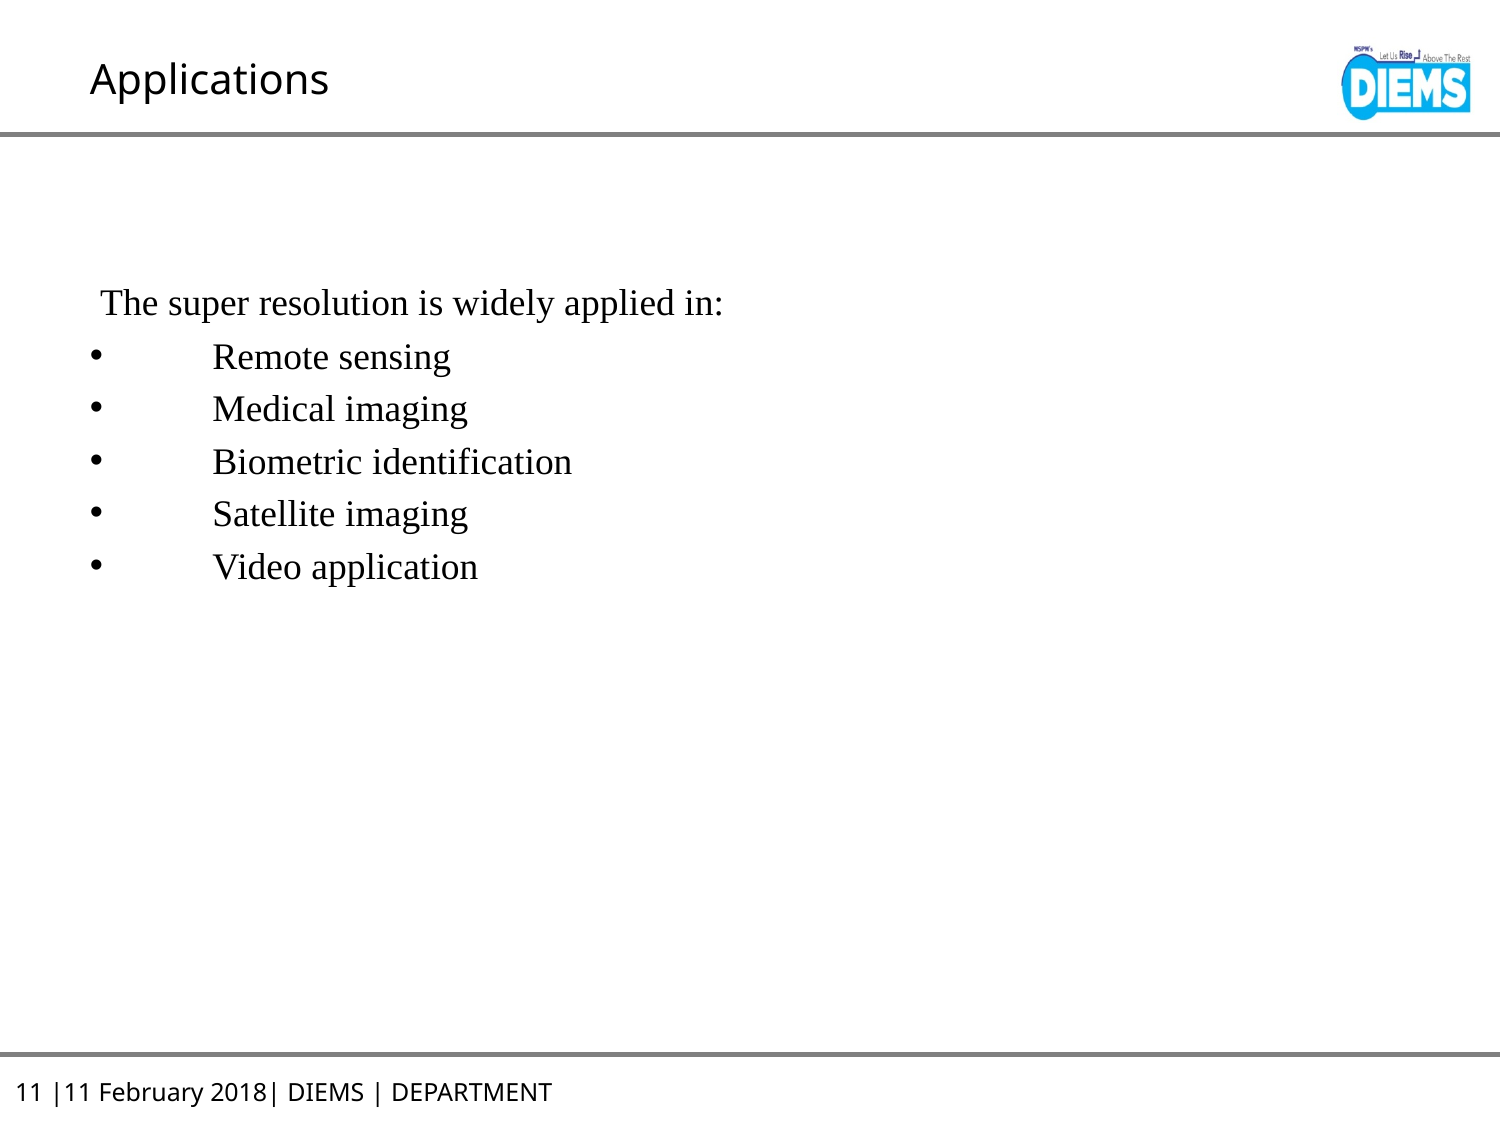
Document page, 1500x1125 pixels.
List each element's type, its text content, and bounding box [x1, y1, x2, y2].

picture [1337, 37, 1475, 123]
list The super resolution is widely applied in: Remote sensing Medical imaging Biometric identification Satellite imaging Video application [75, 149, 1425, 1005]
title Applications [75, 45, 1325, 125]
